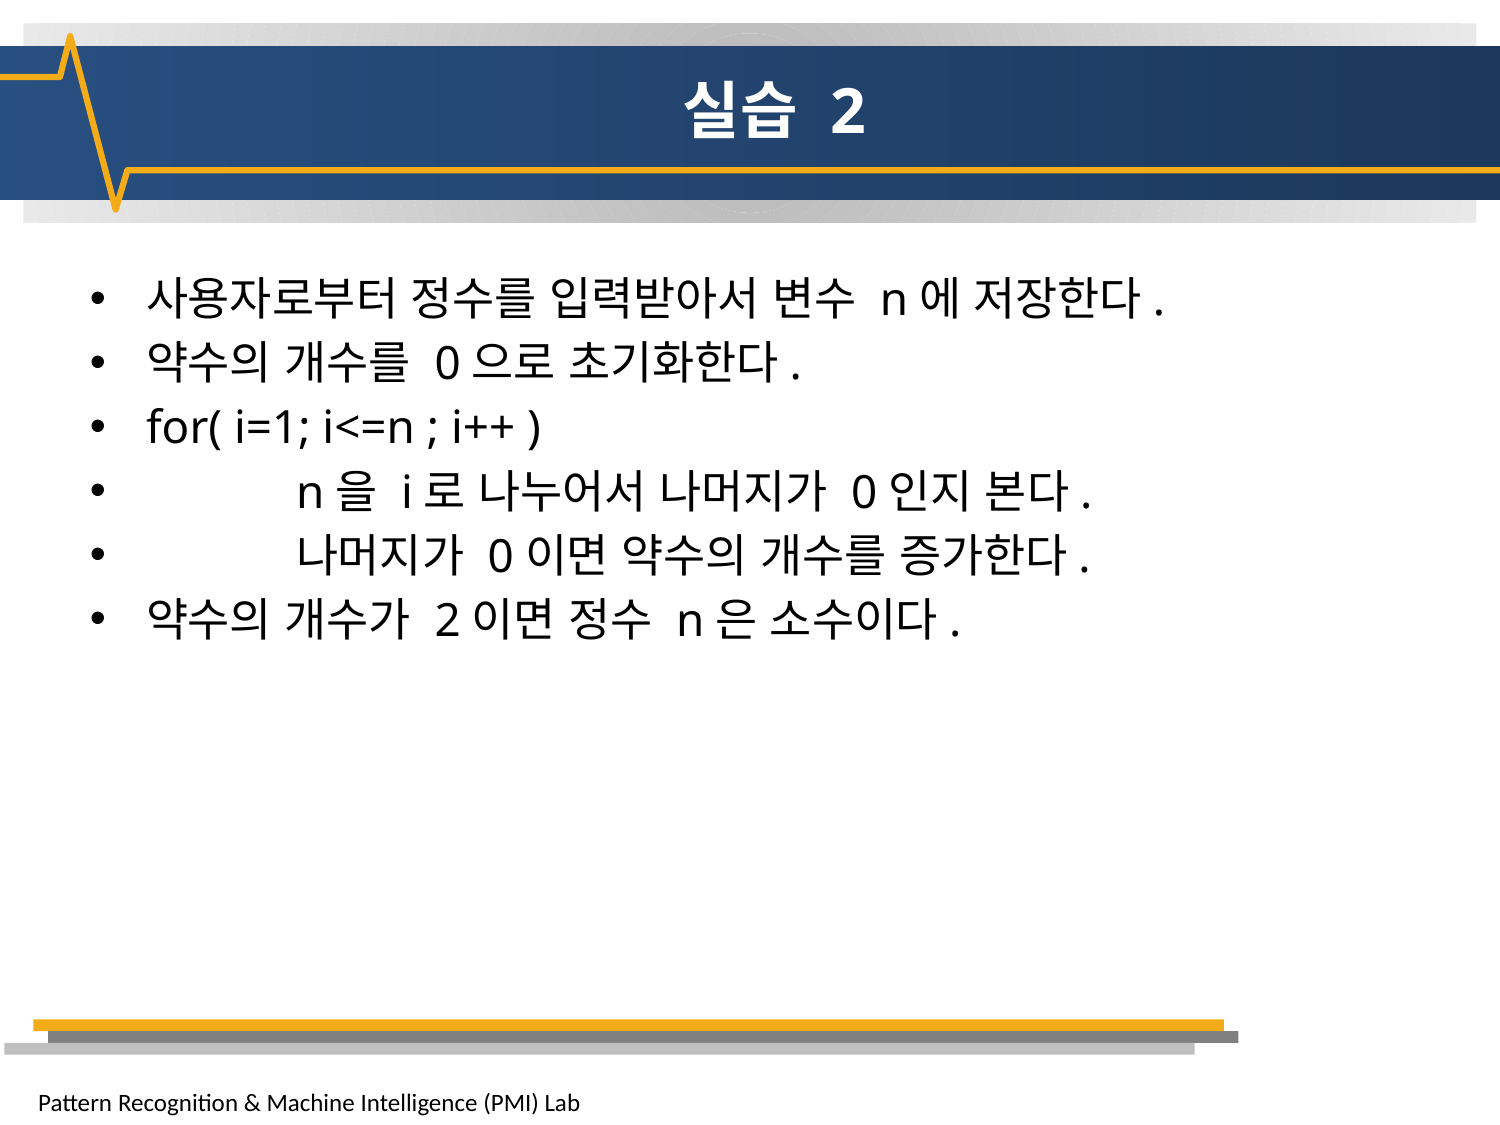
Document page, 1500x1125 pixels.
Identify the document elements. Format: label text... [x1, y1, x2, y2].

list 사용자로부터 정수를 입력받아서 변수 n에 저장한다. 약수의 개수를 0으로 초기화한다. for( i=1; i<=n ; i++ ) n을 i로 나누어서 나머지가 0인지 본다. 나머지가 0이면 약수의 개수를 증가한다. 약수의 개수가 2이면 정수 n은 소수이다. [75, 262, 1425, 985]
title 실습 2 [119, 55, 1430, 162]
